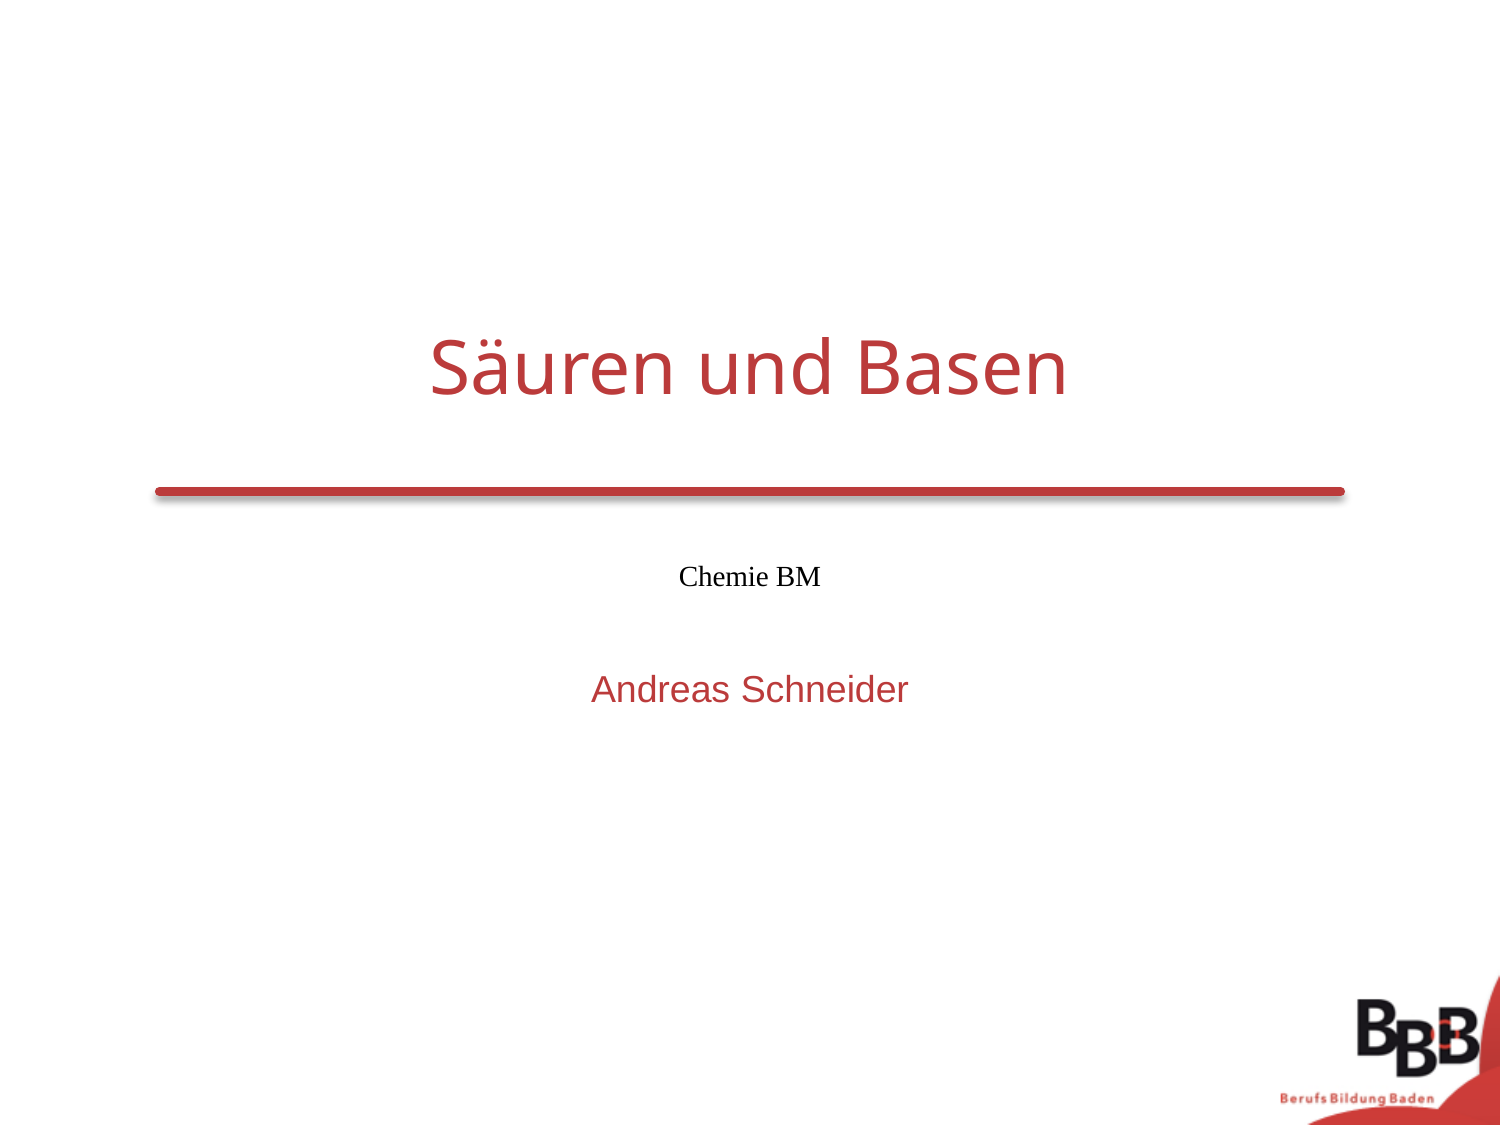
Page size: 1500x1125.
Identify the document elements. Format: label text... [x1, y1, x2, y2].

subtitle Andreas Schneider [234, 656, 1266, 807]
title Säuren und Basen [112, 243, 1388, 485]
footer Chemie BM [183, 527, 1317, 622]
picture [1278, 965, 1500, 1125]
